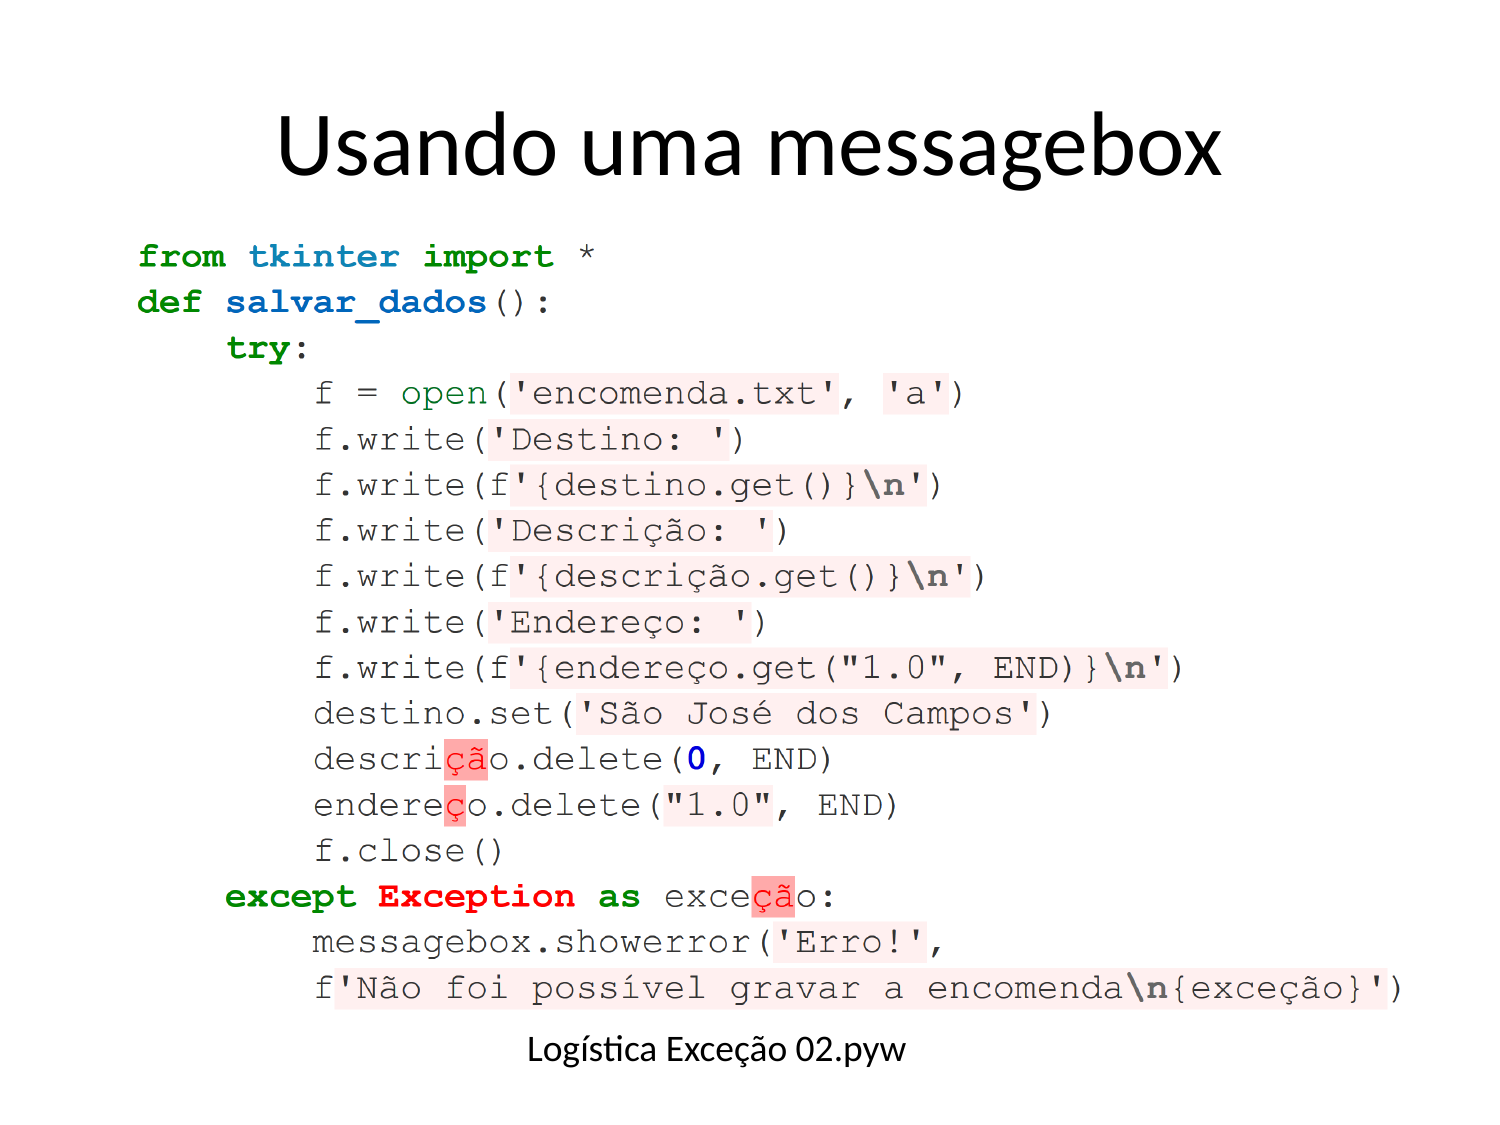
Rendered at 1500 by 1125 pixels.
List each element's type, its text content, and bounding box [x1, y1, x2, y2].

picture [126, 232, 1425, 1017]
text_box Logística Exceção 02.pyw [480, 1025, 954, 1077]
title Usando uma messagebox [75, 45, 1425, 233]
